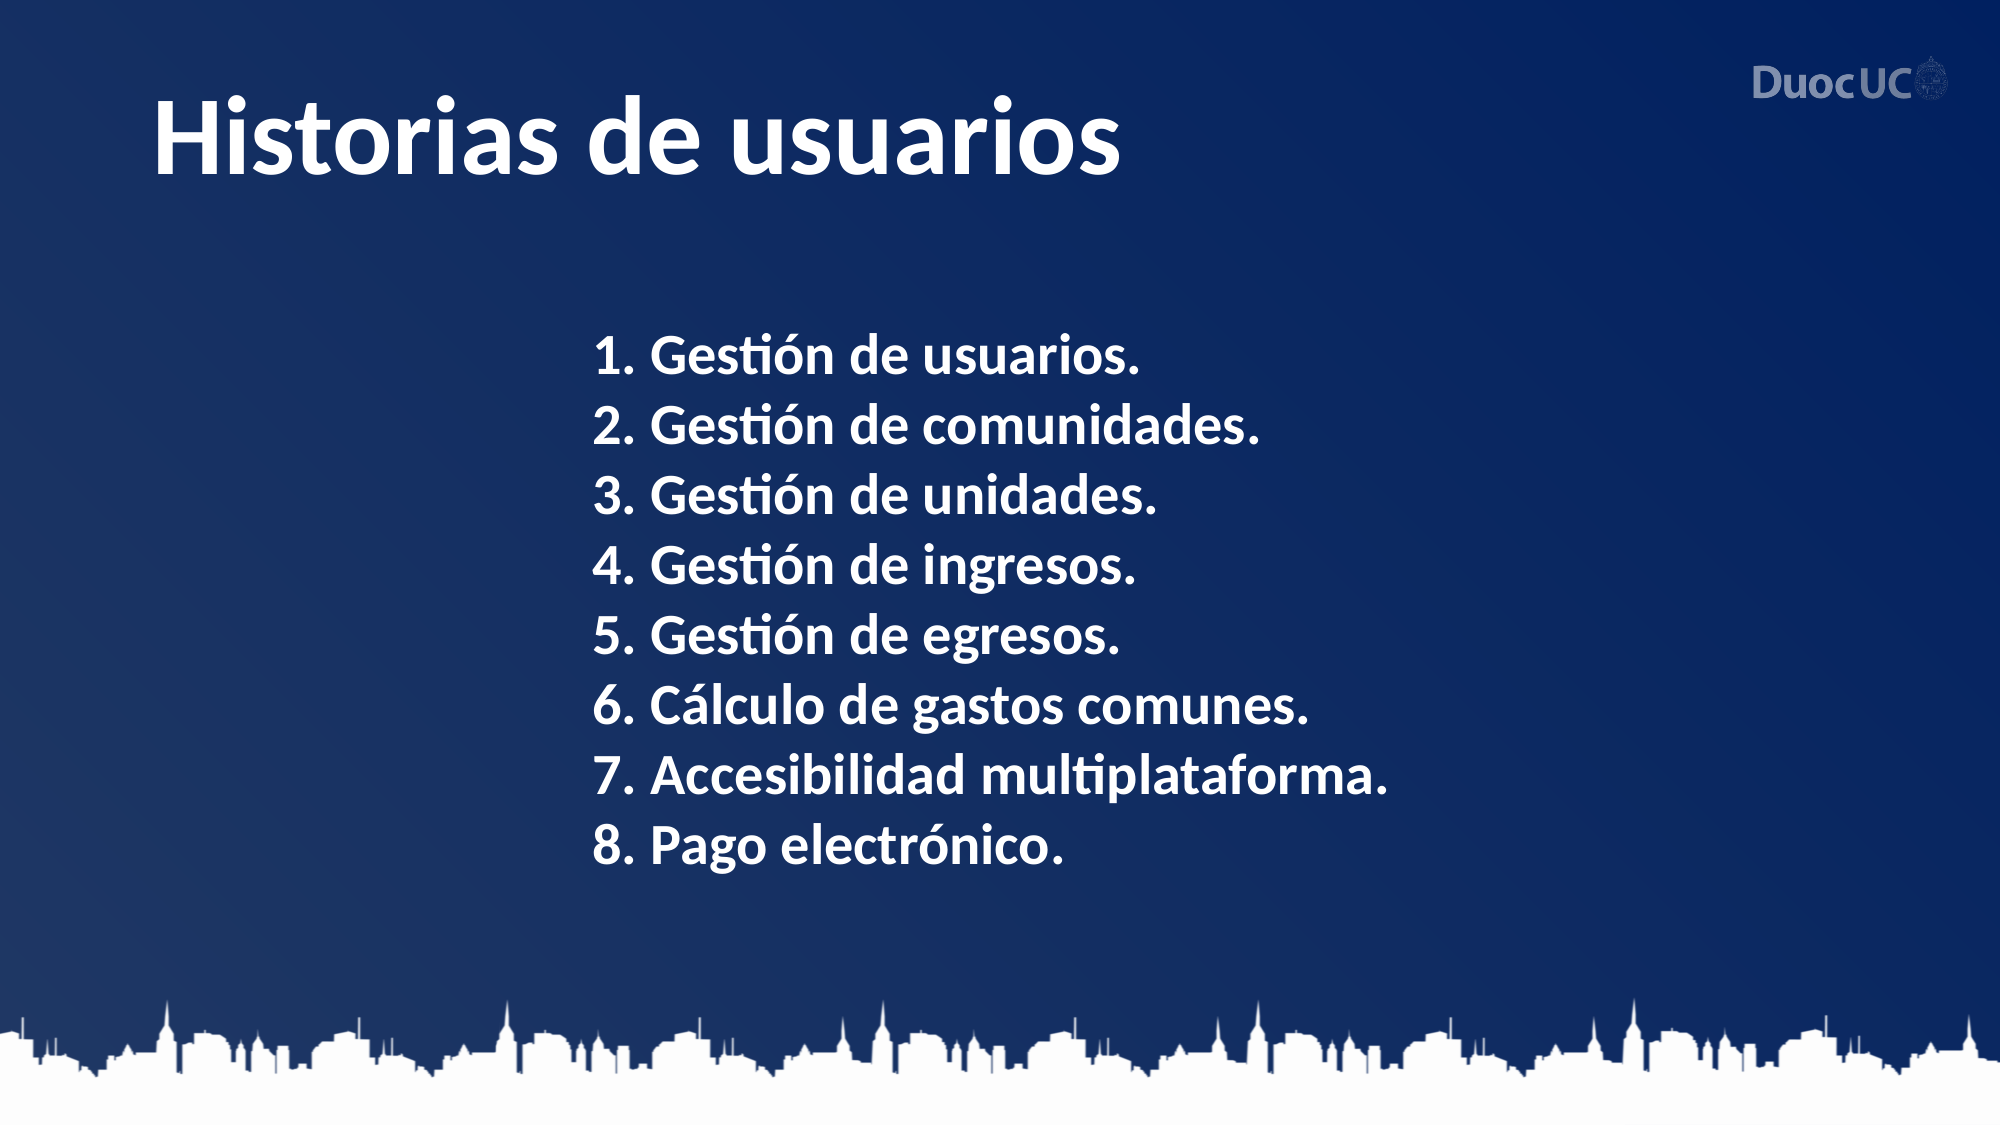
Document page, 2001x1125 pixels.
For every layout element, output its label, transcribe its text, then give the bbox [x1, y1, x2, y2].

picture [1751, 52, 1951, 103]
picture [0, 994, 2000, 1125]
text_box 1. Gestión de usuarios. 2. Gestión de comunidades. 3. Gestión de unidades. 4. Gestión de ingresos. 5. Gestión de egresos. 6. Cálculo de gastos comunes. 7. Accesibilidad multiplataforma. 8. Pago electrónico. [577, 309, 1554, 884]
text_box Historias de usuarios [137, 29, 1863, 247]
